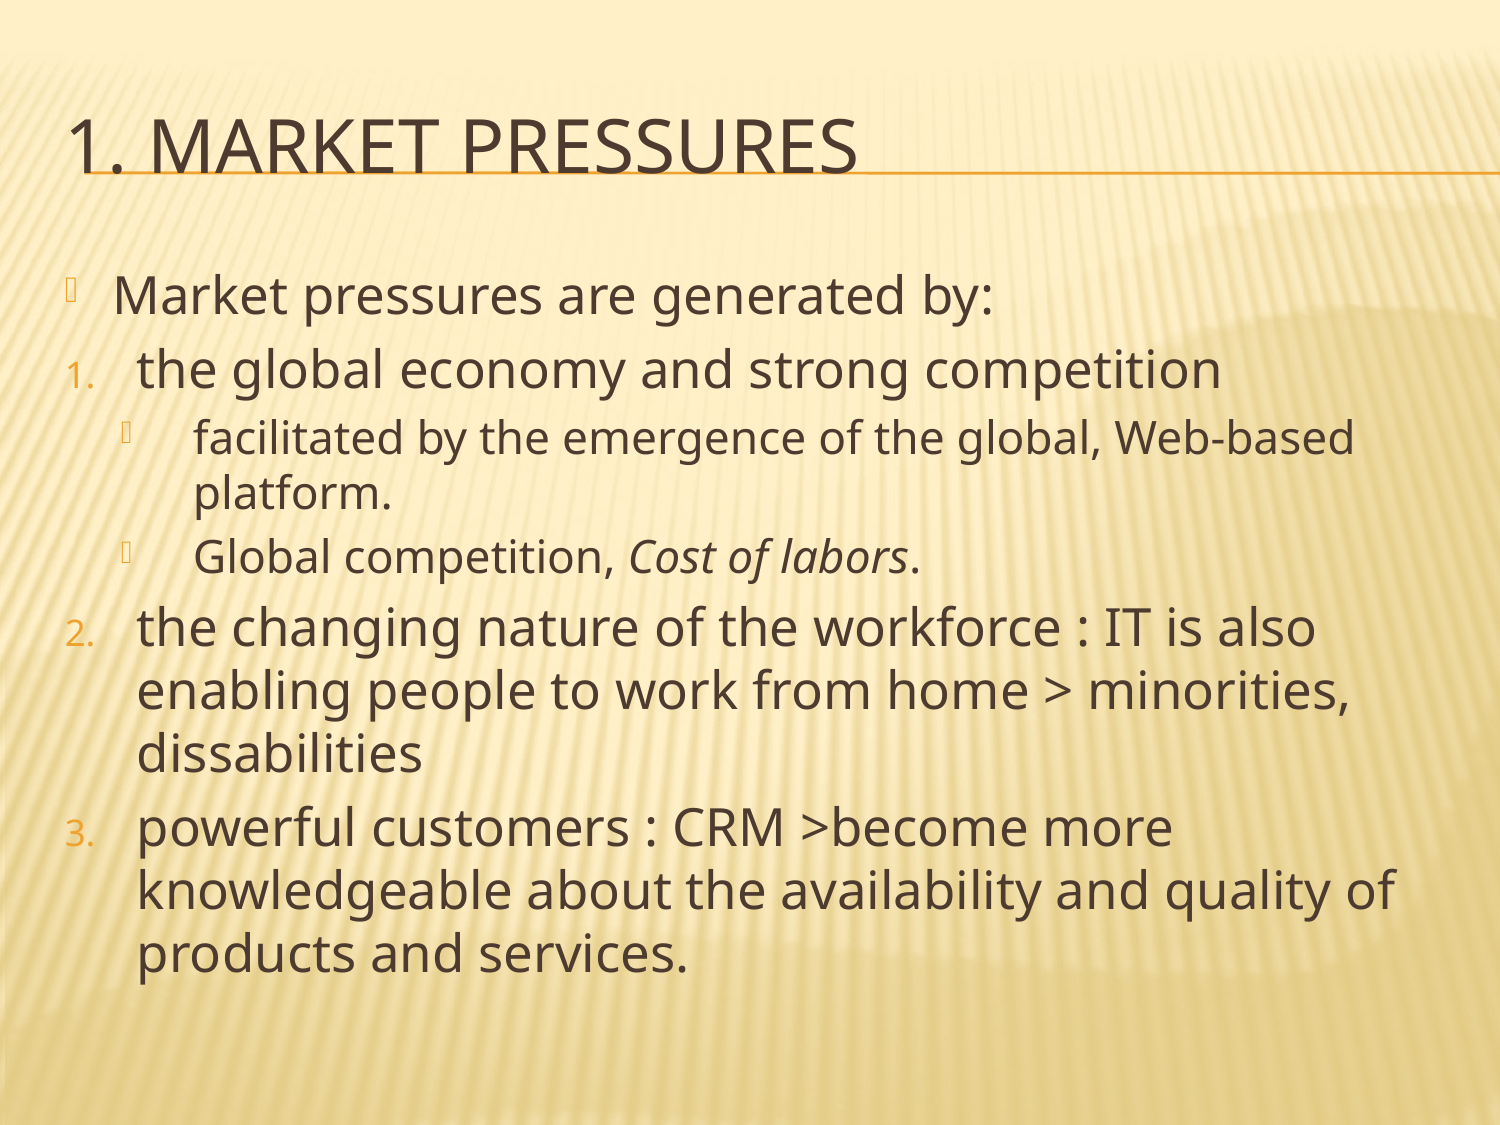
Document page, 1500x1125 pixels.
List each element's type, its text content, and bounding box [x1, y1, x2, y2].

title 1. Market Pressures [50, 75, 1475, 213]
list Market pressures are generated by: the global economy and strong competition facilitated by the emergence of the global, Web-based platform. Global competition, Cost of labors. the changing nature of the workforce : IT is also enabling people to work from home > minorities, dissabilities powerful customers : CRM >become more knowledgeable about the availability and quality of products and services. [50, 254, 1475, 998]
